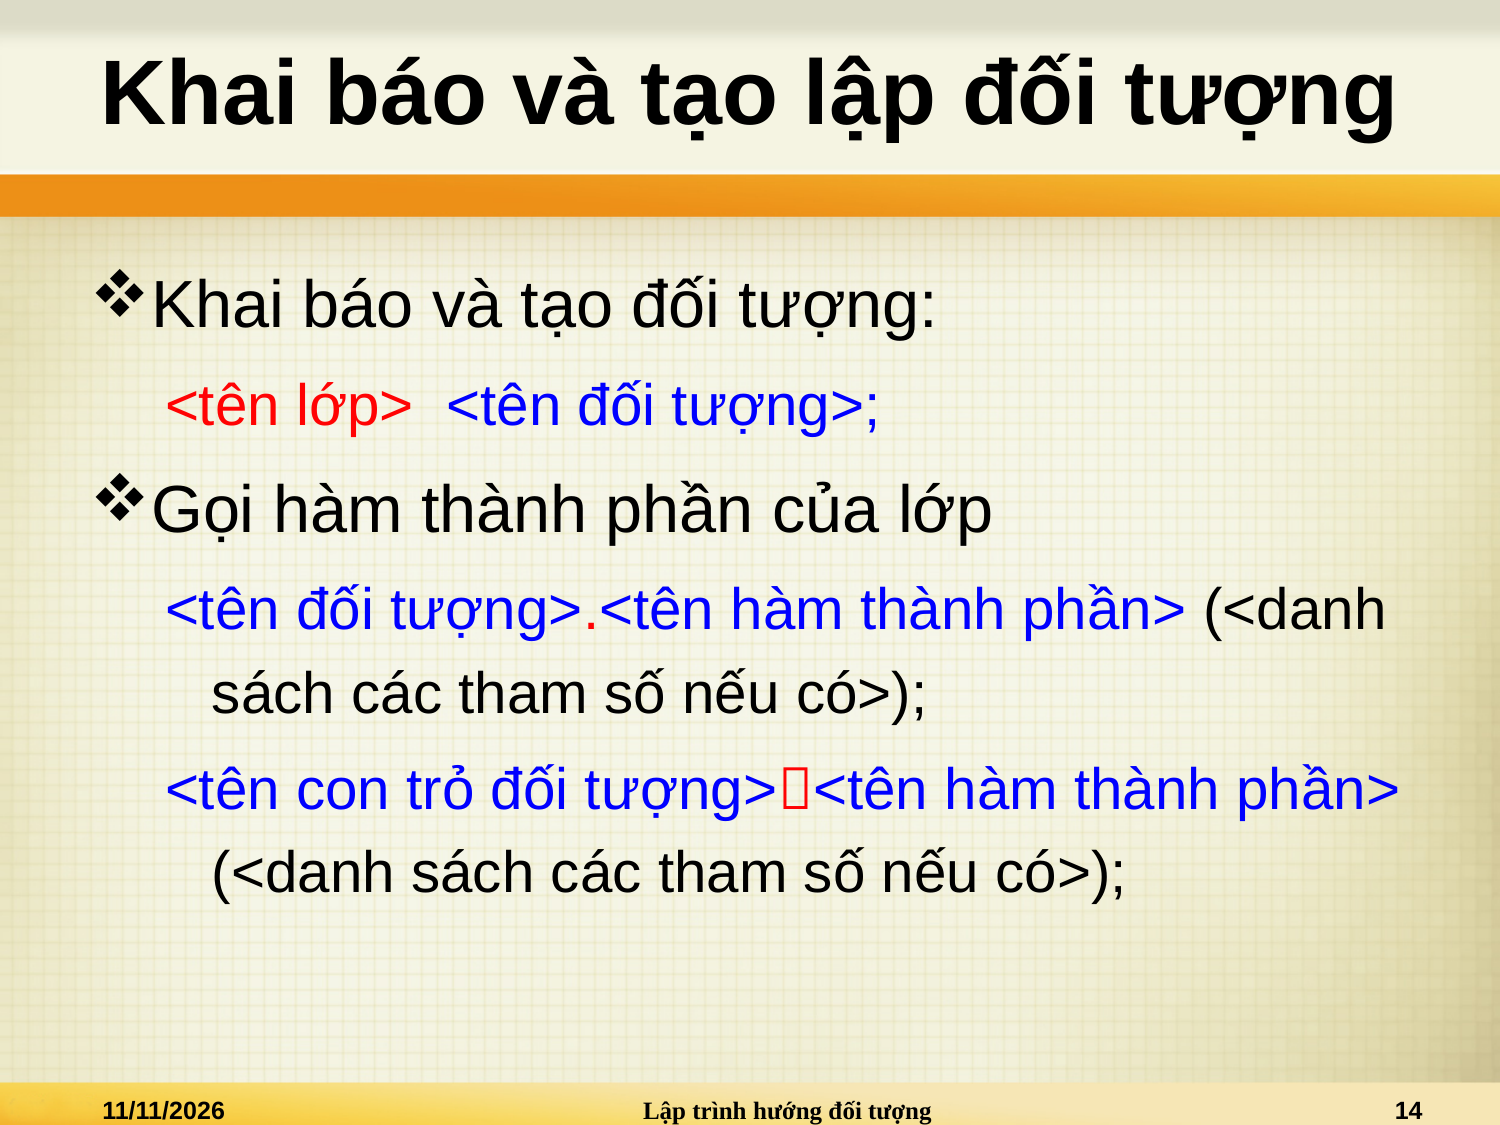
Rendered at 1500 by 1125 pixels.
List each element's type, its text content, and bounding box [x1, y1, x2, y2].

list Khai báo và tạo đối tượng: <tên lớp> <tên đối tượng>; Gọi hàm thành phần của lớp <tên đối tượng>.<tên hàm thành phần> (<danh sách các tham số nếu có>); <tên con trỏ đối tượng><tên hàm thành phần> (<danh sách các tham số nếu có>); [75, 237, 1450, 1063]
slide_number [87, 1087, 438, 1125]
footer Lập trình hướng đối tượng [549, 1087, 1025, 1125]
picture [0, 175, 1500, 1125]
title Khai báo và tạo lập đối tượng [0, 0, 1500, 175]
slide_number 14 [1087, 1087, 1438, 1125]
